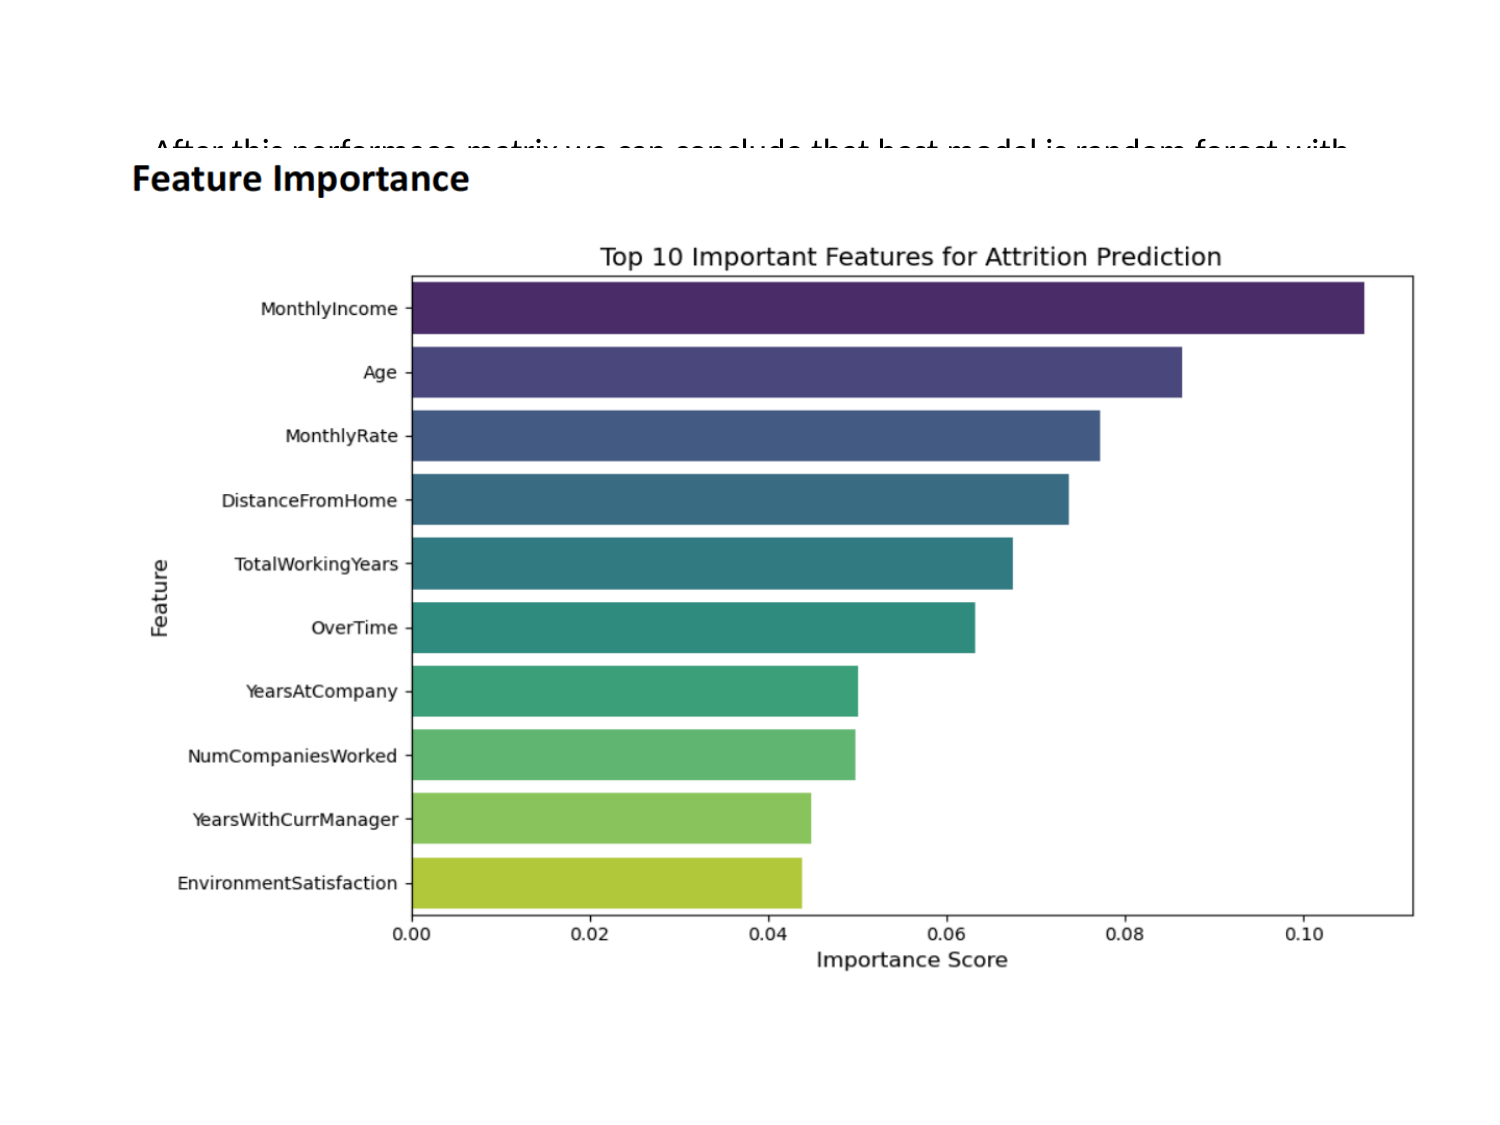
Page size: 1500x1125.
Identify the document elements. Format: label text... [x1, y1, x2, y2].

title After this performace matrix we can conclude that best model is random forest with accuracy 88.78%. [76, 78, 1427, 147]
picture [18, 148, 1481, 998]
